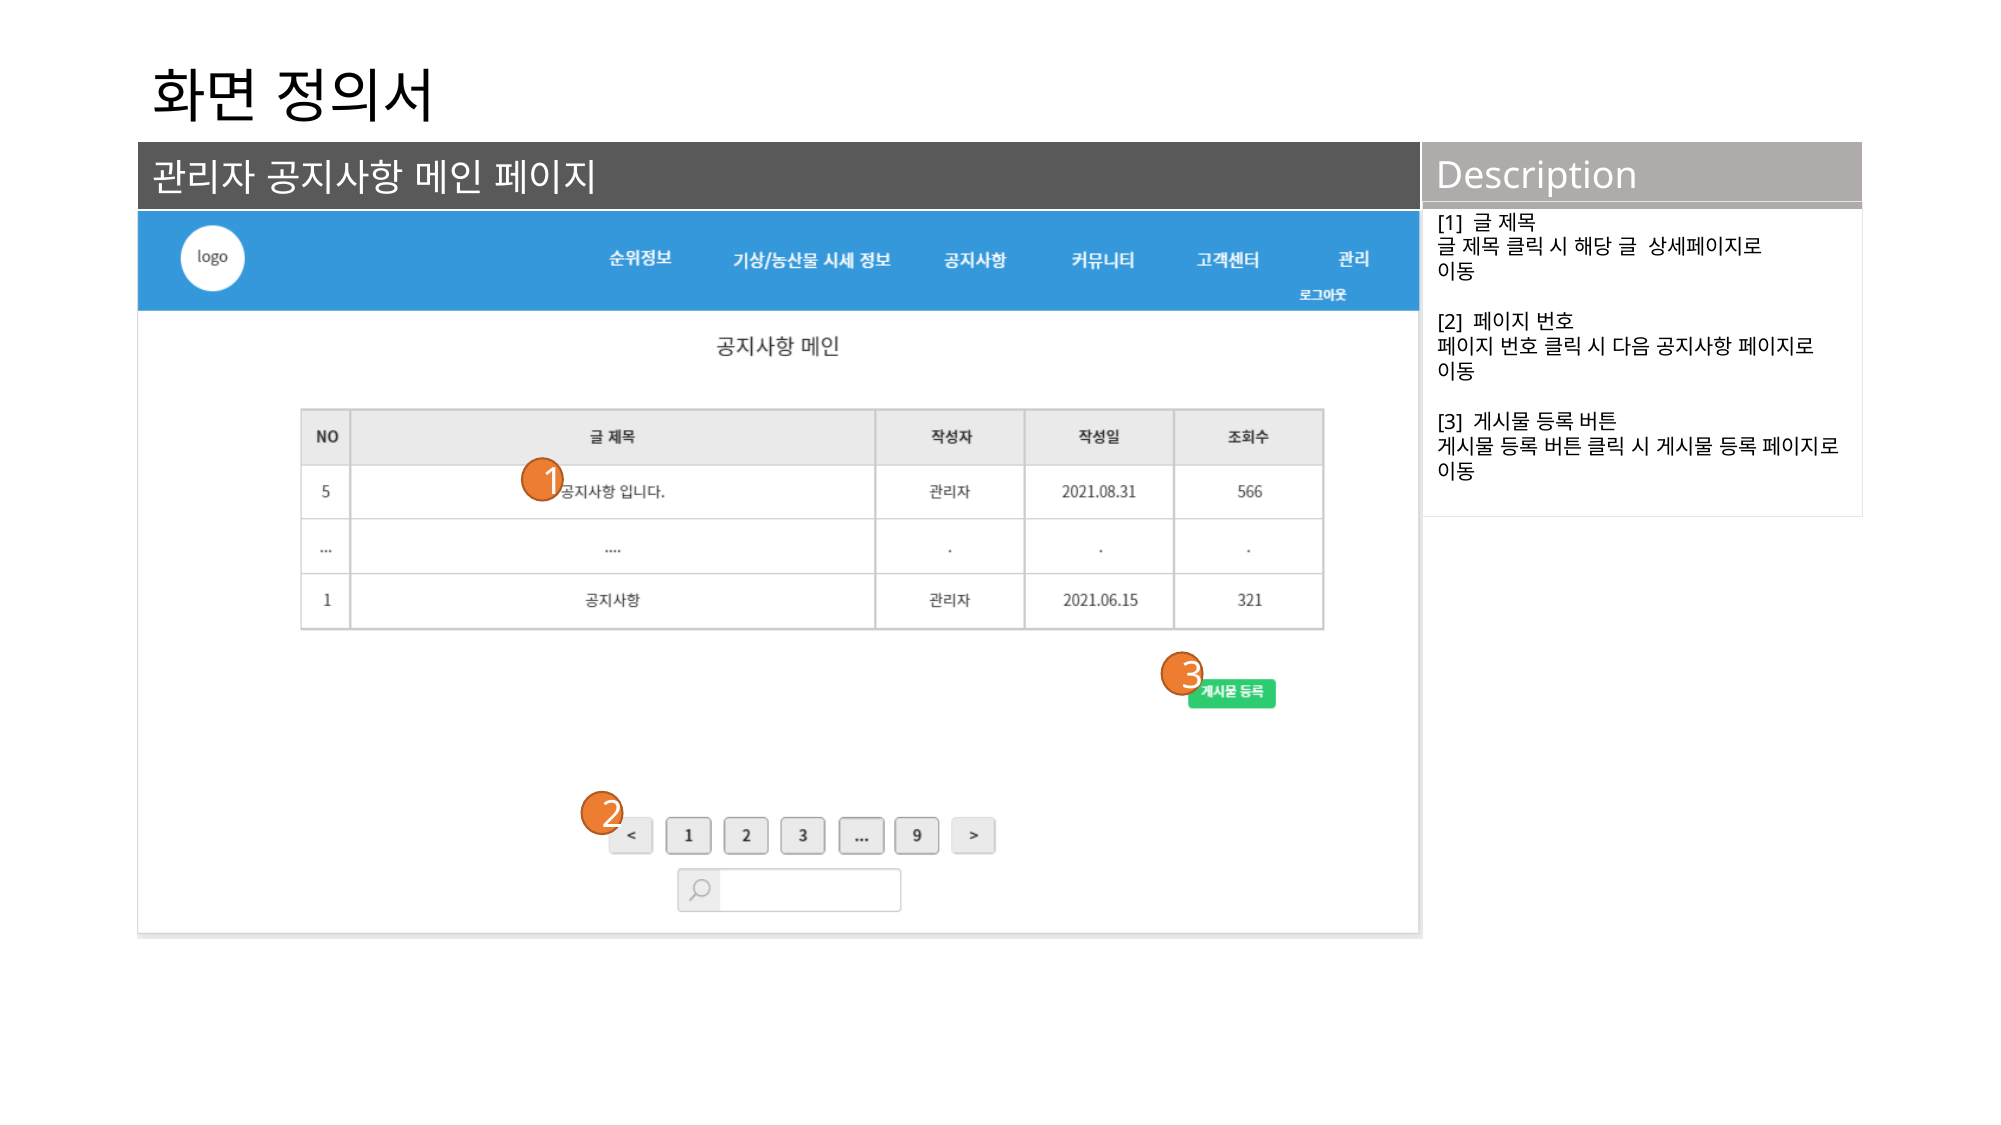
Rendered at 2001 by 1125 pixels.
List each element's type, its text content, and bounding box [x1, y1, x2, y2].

title 화면 정의서 [137, 59, 487, 137]
text_box [1] 글 제목 글 제목 클릭 시 해당 글 상세페이지로 이동 [2] 페이지 번호 페이지 번호 클릭 시 다음 공지사항 페이지로 이동 [3] 게시물 등록 버튼 게시물 등록 버튼 클릭 시 게시물 등록 페이지로 이동 [1422, 201, 1863, 517]
table_header Description [1422, 142, 1862, 201]
picture [137, 206, 1423, 939]
table_header 관리자 공지사항 메인 페이지 [138, 142, 1420, 206]
